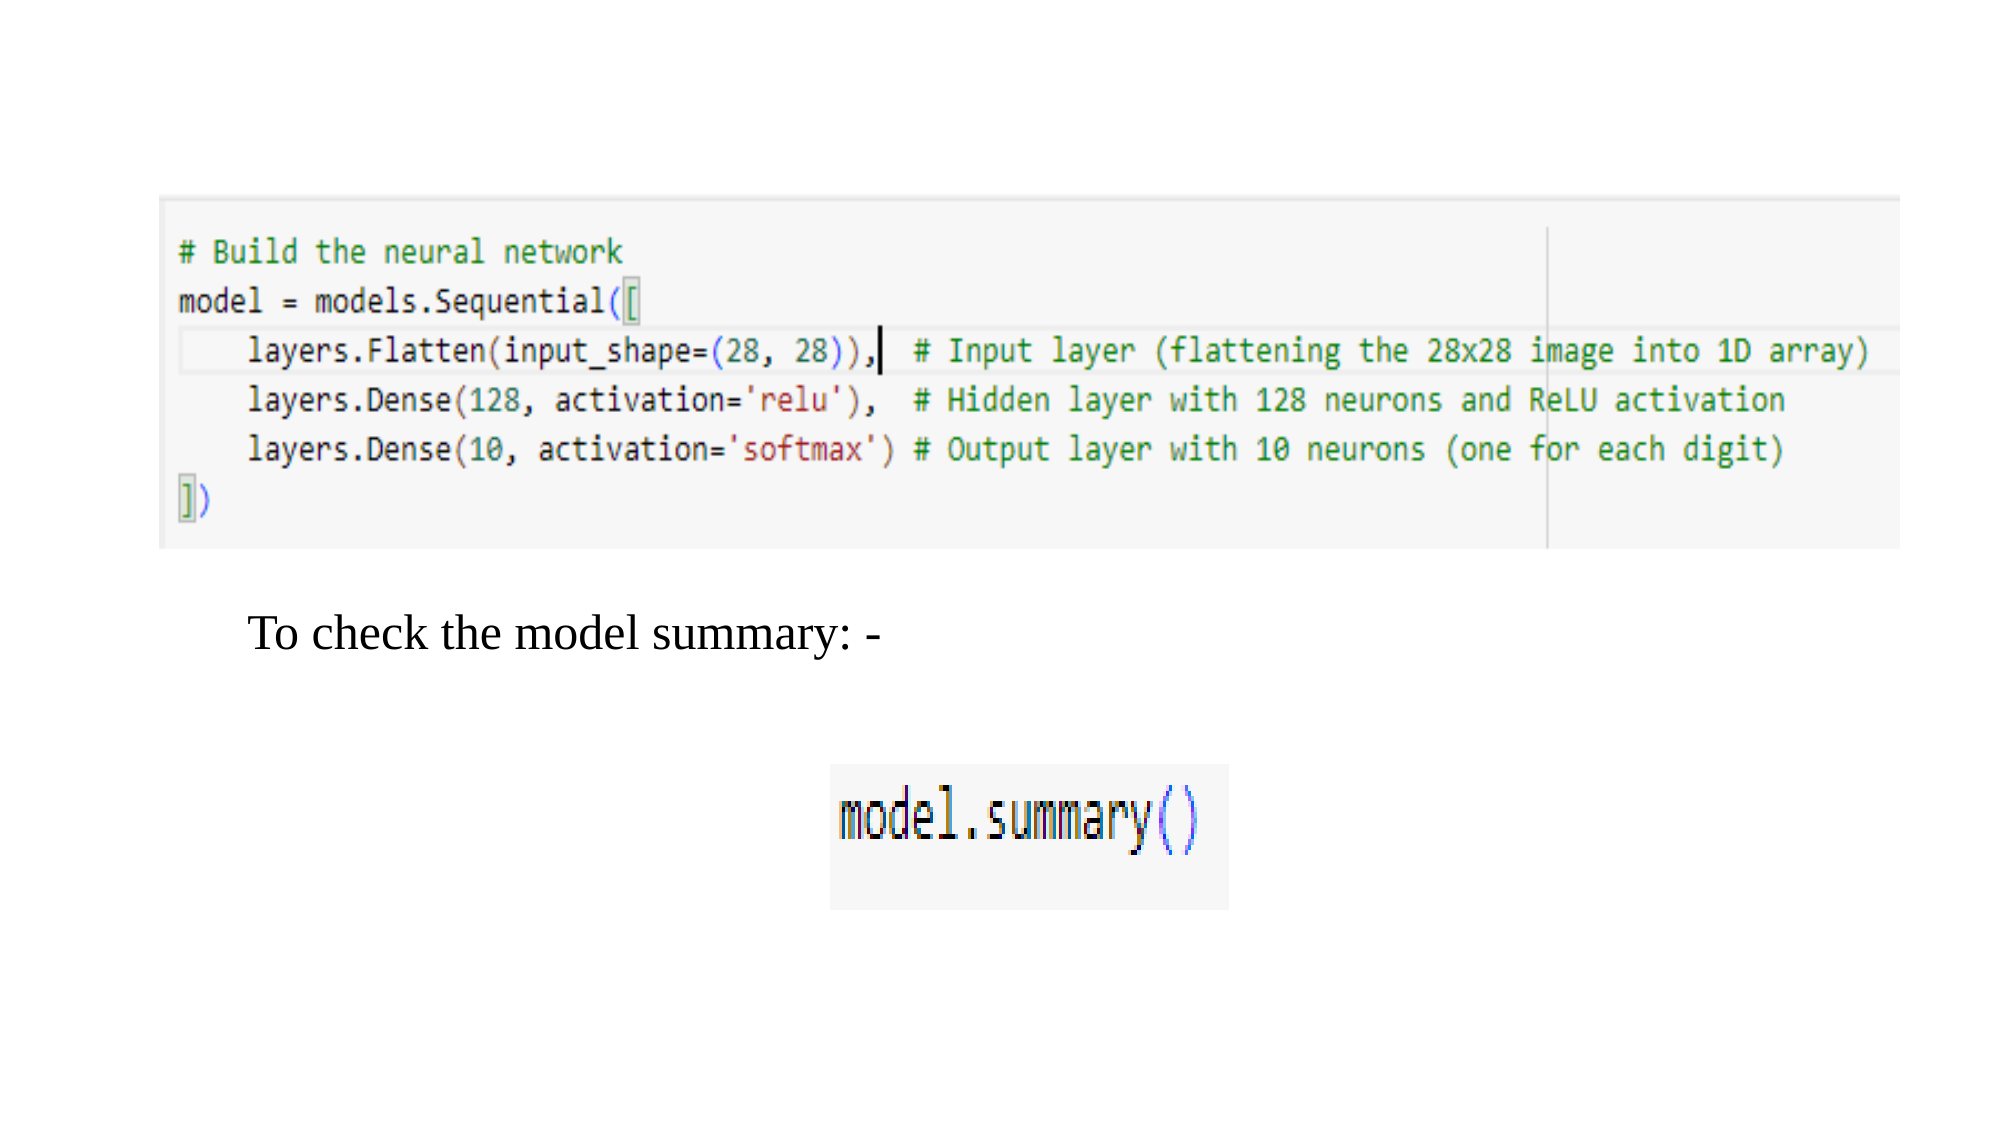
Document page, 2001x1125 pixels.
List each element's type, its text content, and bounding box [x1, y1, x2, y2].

picture [159, 194, 1900, 552]
text_box To check the model summary: - [232, 592, 912, 668]
picture [830, 764, 1229, 910]
